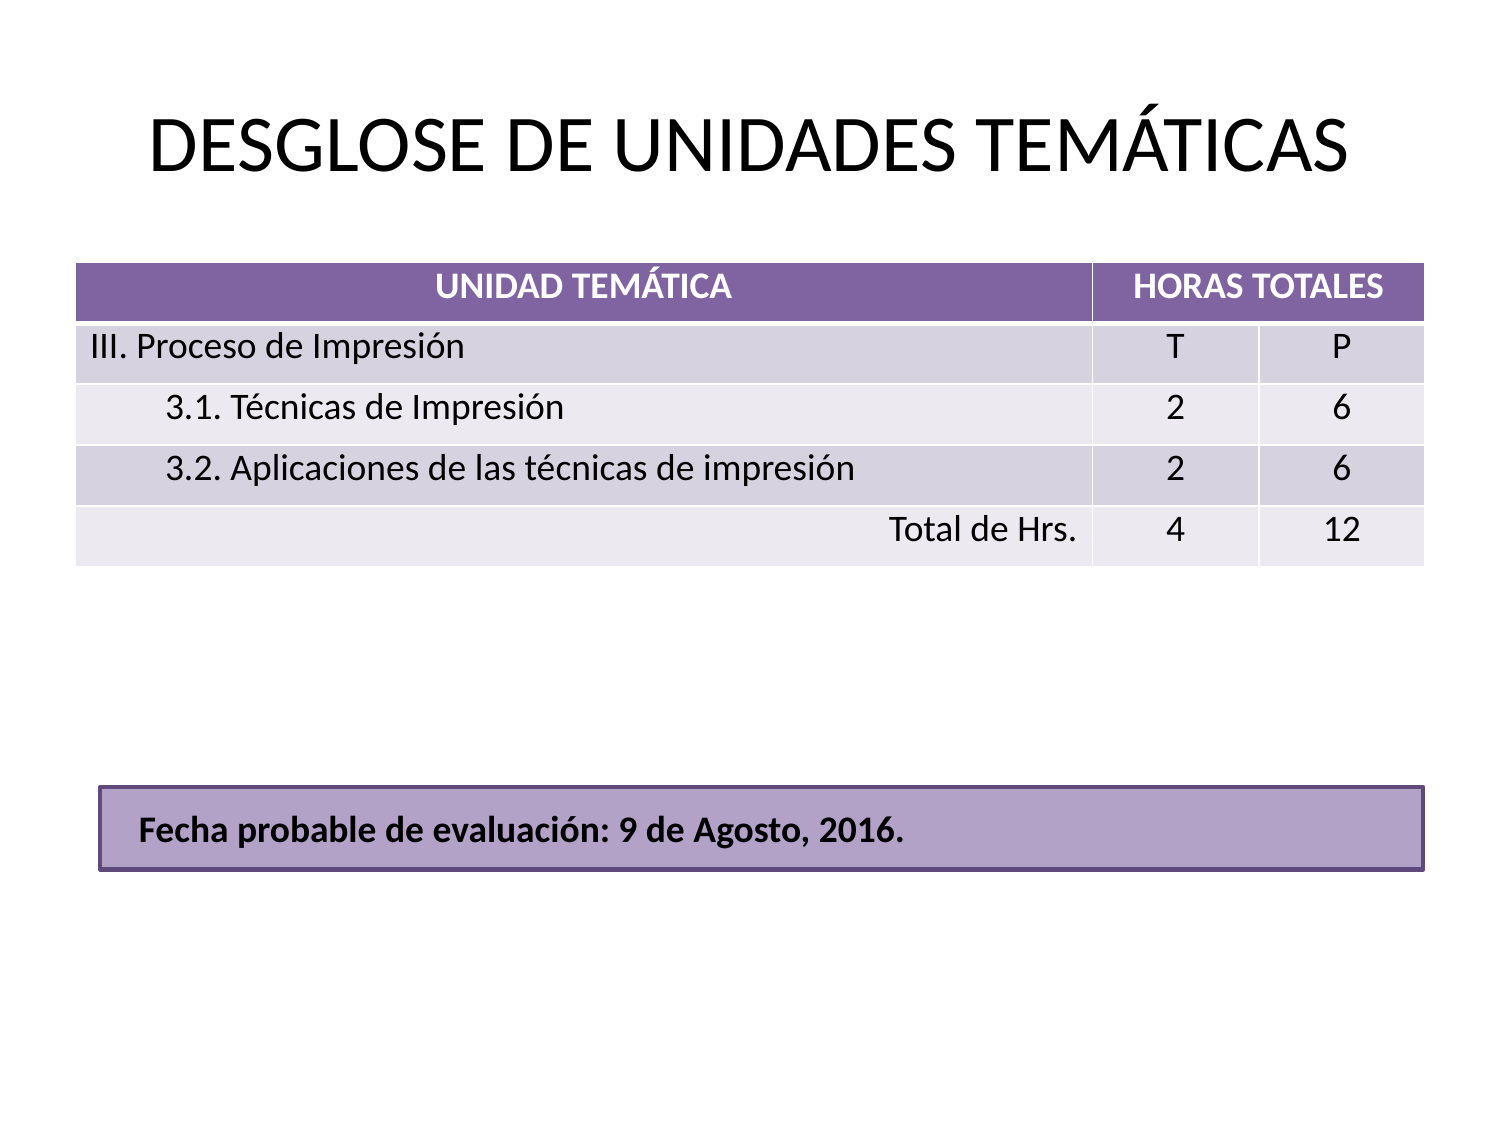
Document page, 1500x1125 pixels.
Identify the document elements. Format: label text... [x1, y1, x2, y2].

table_cell T [1093, 326, 1258, 383]
table_cell III. Proceso de Impresión [76, 326, 1092, 383]
table_cell 6 [1260, 385, 1424, 444]
table_cell 12 [1260, 507, 1424, 566]
table_cell 6 [1260, 446, 1424, 505]
table_cell 2 [1093, 446, 1258, 505]
table_header UNIDAD TEMÁTICA [76, 263, 1092, 321]
text_box [98, 785, 1425, 872]
table_cell 2 [1093, 385, 1258, 444]
table_header HORAS TOTALES [1093, 263, 1424, 321]
table_cell 3.1. Técnicas de Impresión [76, 385, 1092, 444]
table_cell Total de Hrs. [76, 507, 1092, 566]
text_box Fecha probable de evaluación: 9 de Agosto, 2016. [123, 797, 1388, 857]
title DESGLOSE DE UNIDADES TEMÁTICAS [75, 45, 1425, 233]
table_cell 4 [1093, 507, 1258, 566]
table_cell P [1260, 326, 1424, 383]
table_cell 3.2. Aplicaciones de las técnicas de impresión [76, 446, 1092, 505]
